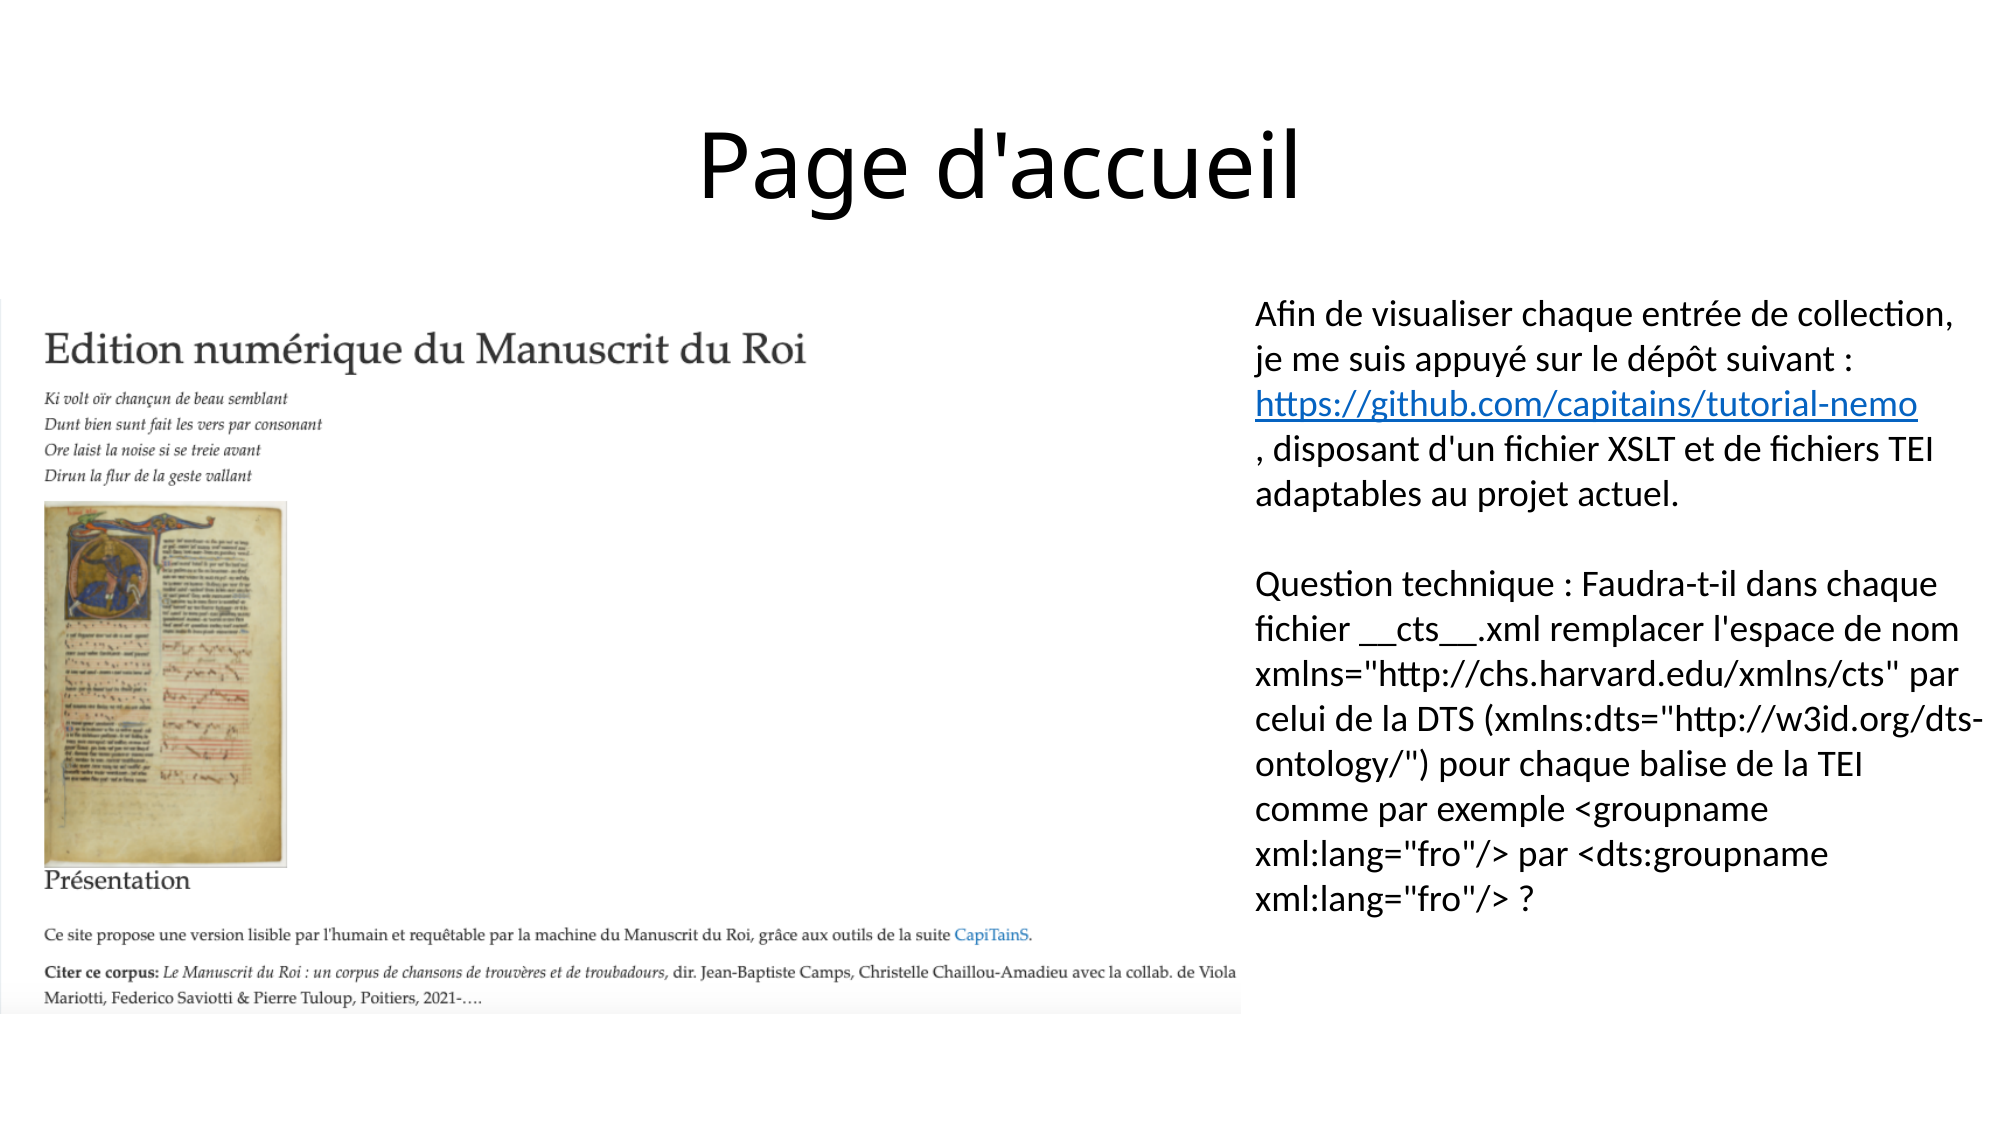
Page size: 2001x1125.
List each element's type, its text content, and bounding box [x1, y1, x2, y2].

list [0, 299, 1241, 1014]
title Page d'accueil [137, 59, 1863, 278]
text_box Afin de visualiser chaque entrée de collection, je me suis appuyé sur le dépôt suivant : https://github.com/capitains/tutorial-nemo , disposant d'un fichier XSLT et de fichiers TEI adaptables au projet actuel. Question technique : Faudra-t-il dans chaque fichier __cts__.xml remplacer l'espace de nom xmlns="http://chs.harvard.edu/xmlns/cts" par celui de la DTS (xmlns:dts="http://w3id.org/dts-ontology/") pour chaque balise de la TEI comme par exemple <groupname xml:lang="fro"/> par <dts:groupname xml:lang="fro"/> ? [1240, 281, 2000, 927]
